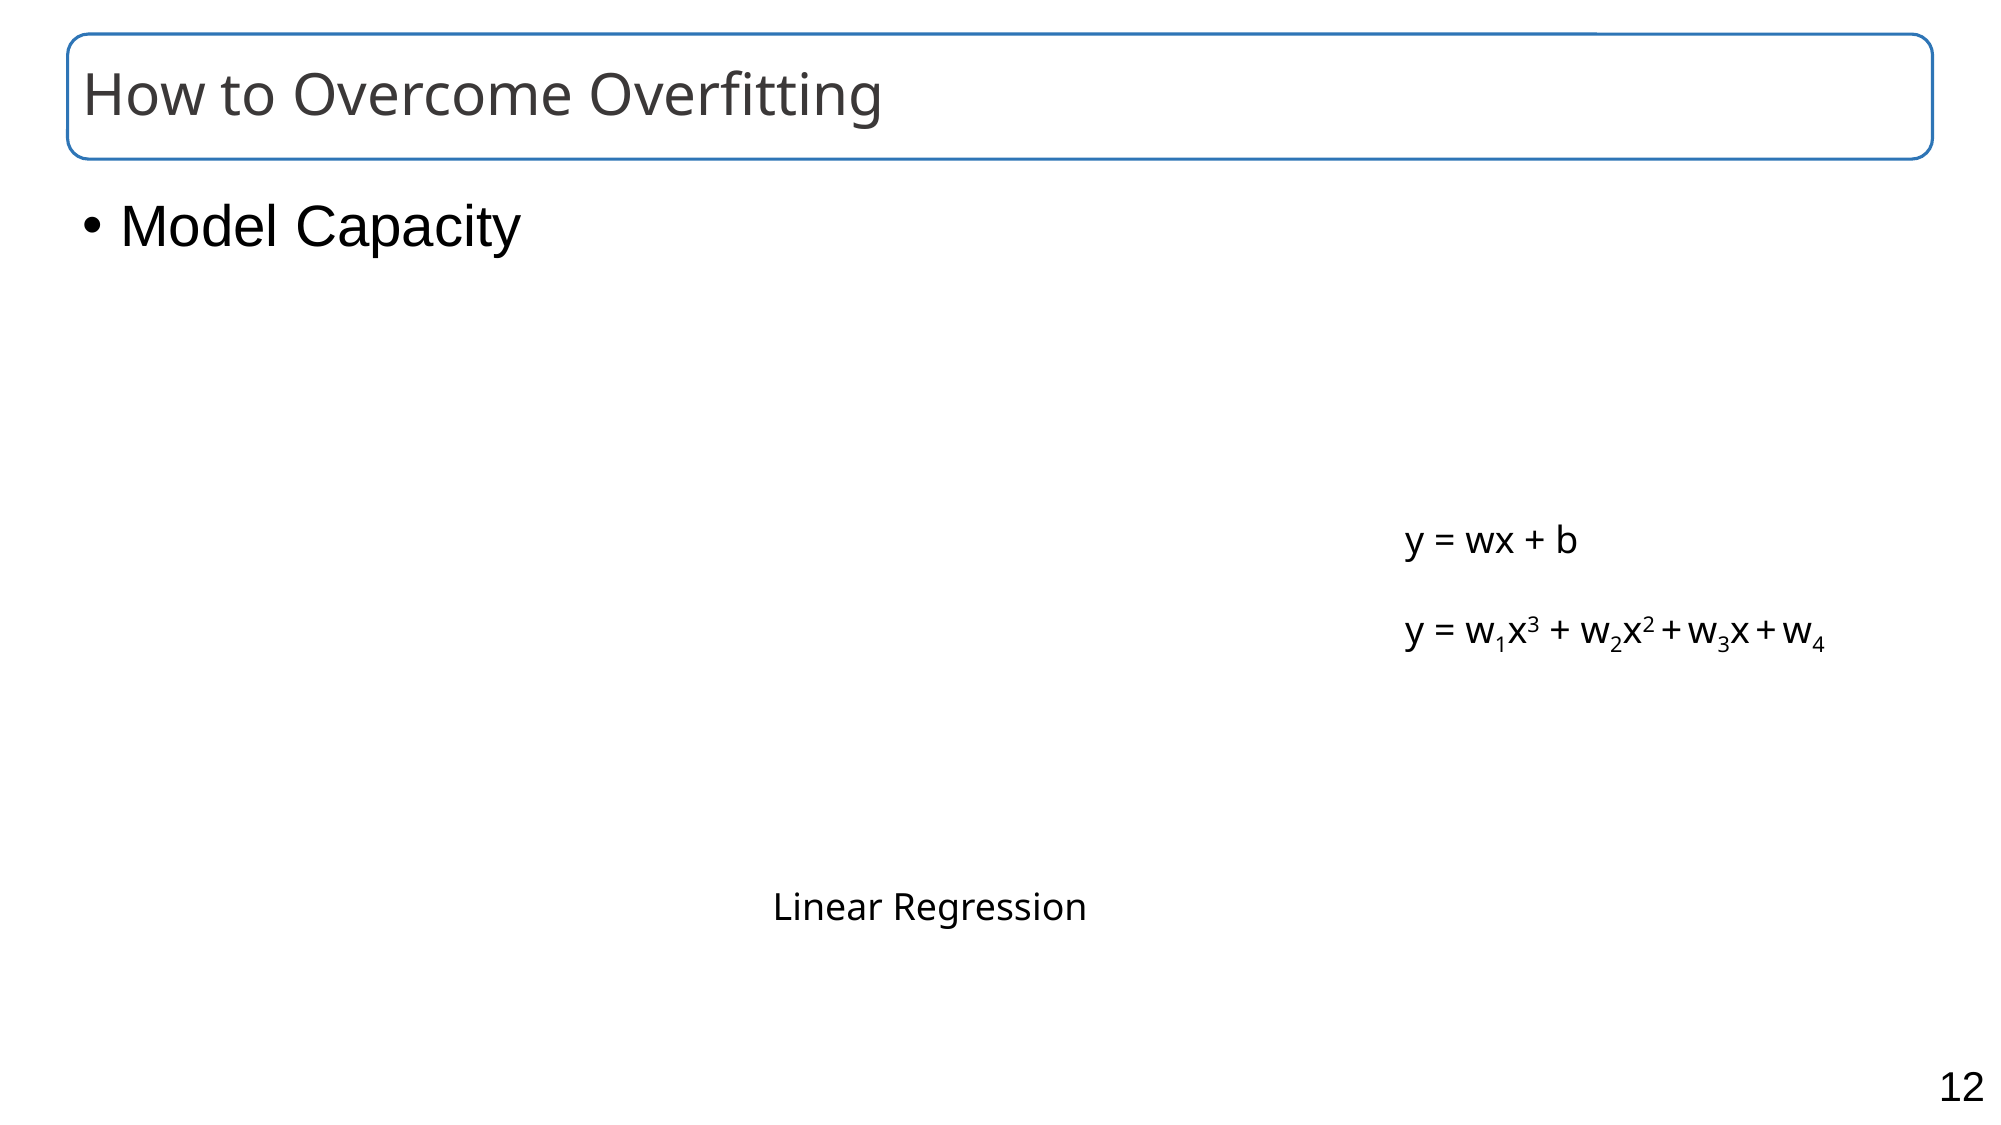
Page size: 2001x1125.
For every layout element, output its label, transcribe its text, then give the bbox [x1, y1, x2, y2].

text_box Linear Regression [757, 874, 1119, 936]
title How to Overcome Overfitting [67, 34, 1933, 160]
text_box y = wx + b y = w1x3 + w2x2 + w3x + w4 [1390, 508, 1898, 665]
list Model Capacity [67, 189, 1933, 1019]
